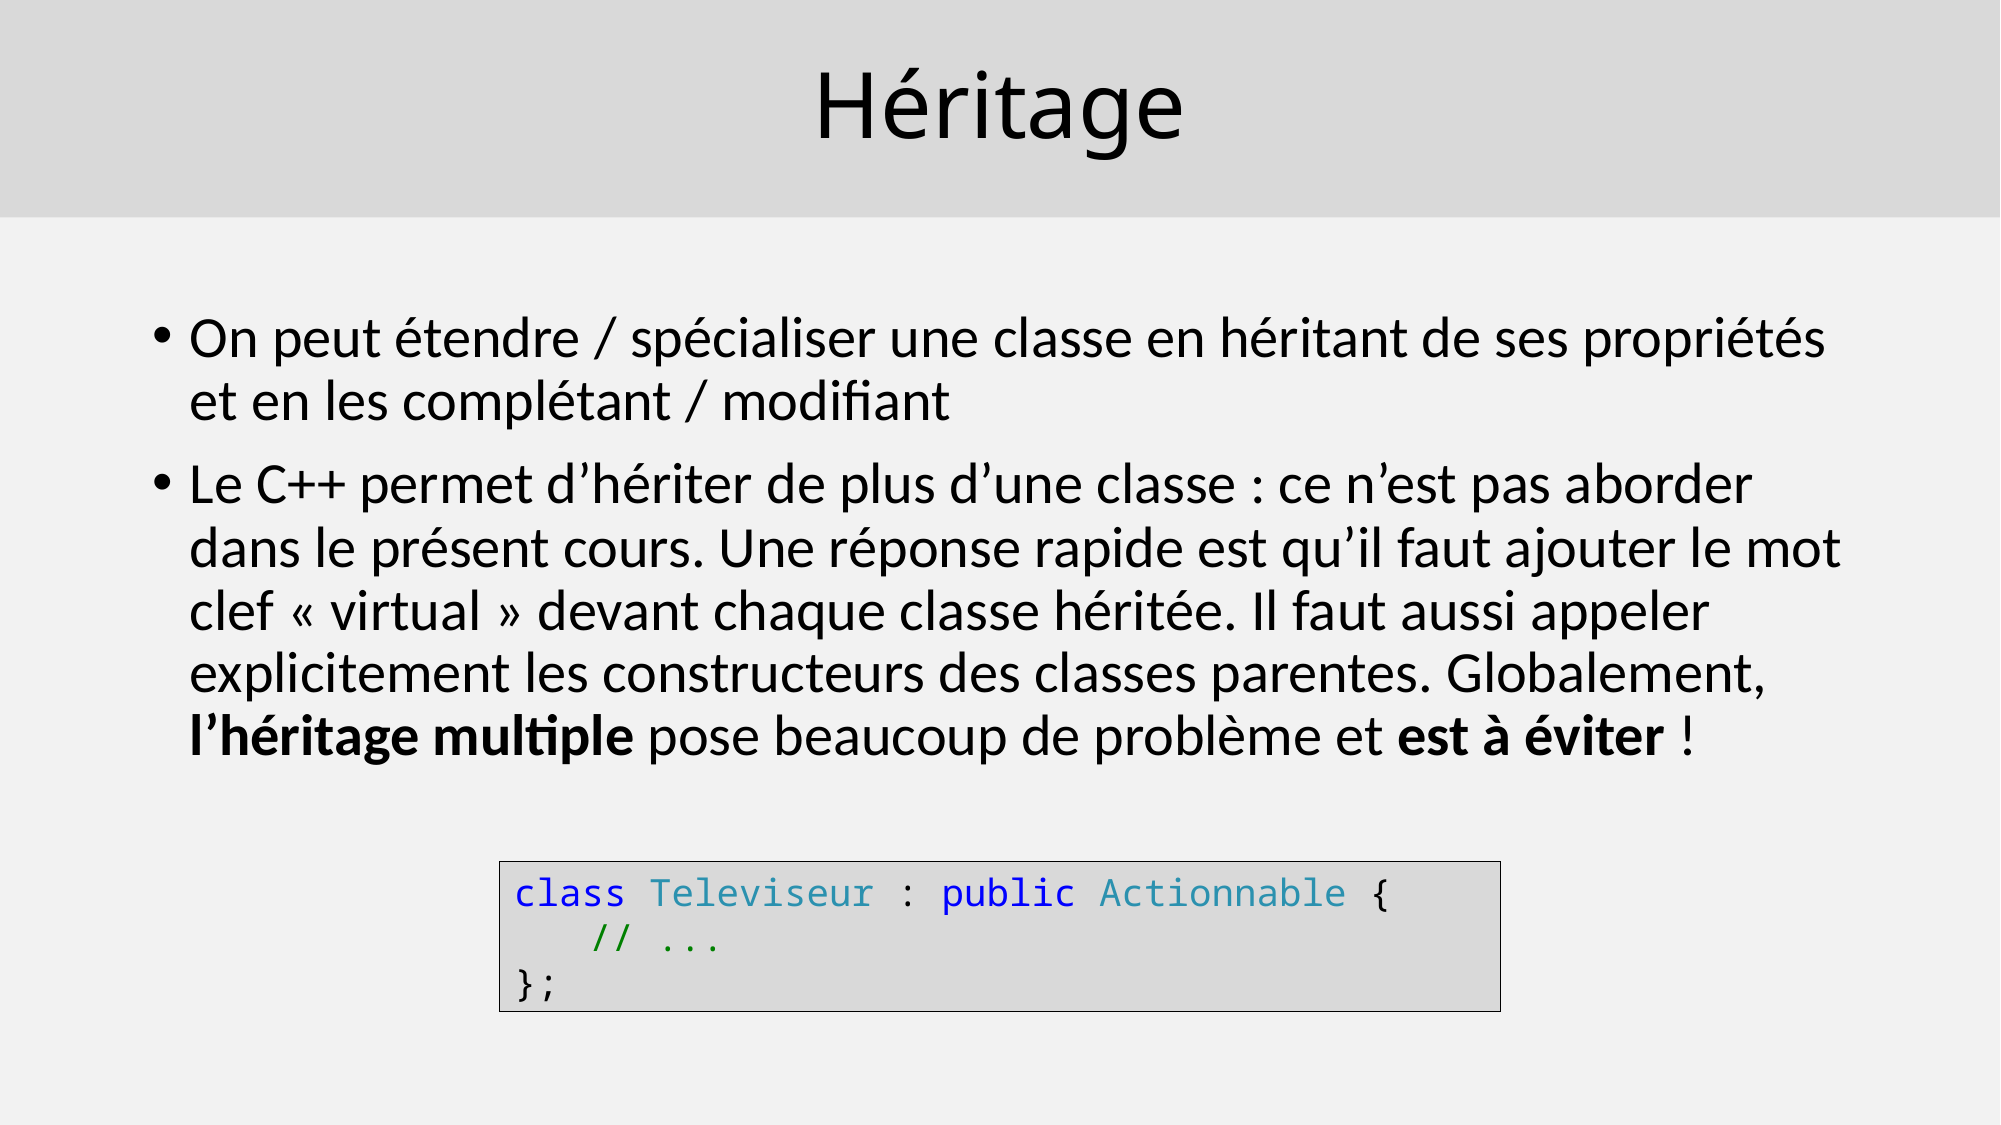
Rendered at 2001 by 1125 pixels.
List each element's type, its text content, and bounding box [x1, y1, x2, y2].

text_box class Televiseur : public Actionnable { // ... }; [499, 861, 1501, 1012]
title Héritage [0, 0, 2000, 218]
list On peut étendre / spécialiser une classe en héritant de ses propriétés et en les complétant / modifiant Le C++ permet d’hériter de plus d’une classe : ce n’est pas aborder dans le présent cours. Une réponse rapide est qu’il faut ajouter le mot clef « virtual » devant chaque classe héritée. Il faut aussi appeler explicitement les constructeurs des classes parentes. Globalement, l’héritage multiple pose beaucoup de problème et est à éviter ! [137, 299, 1863, 1014]
